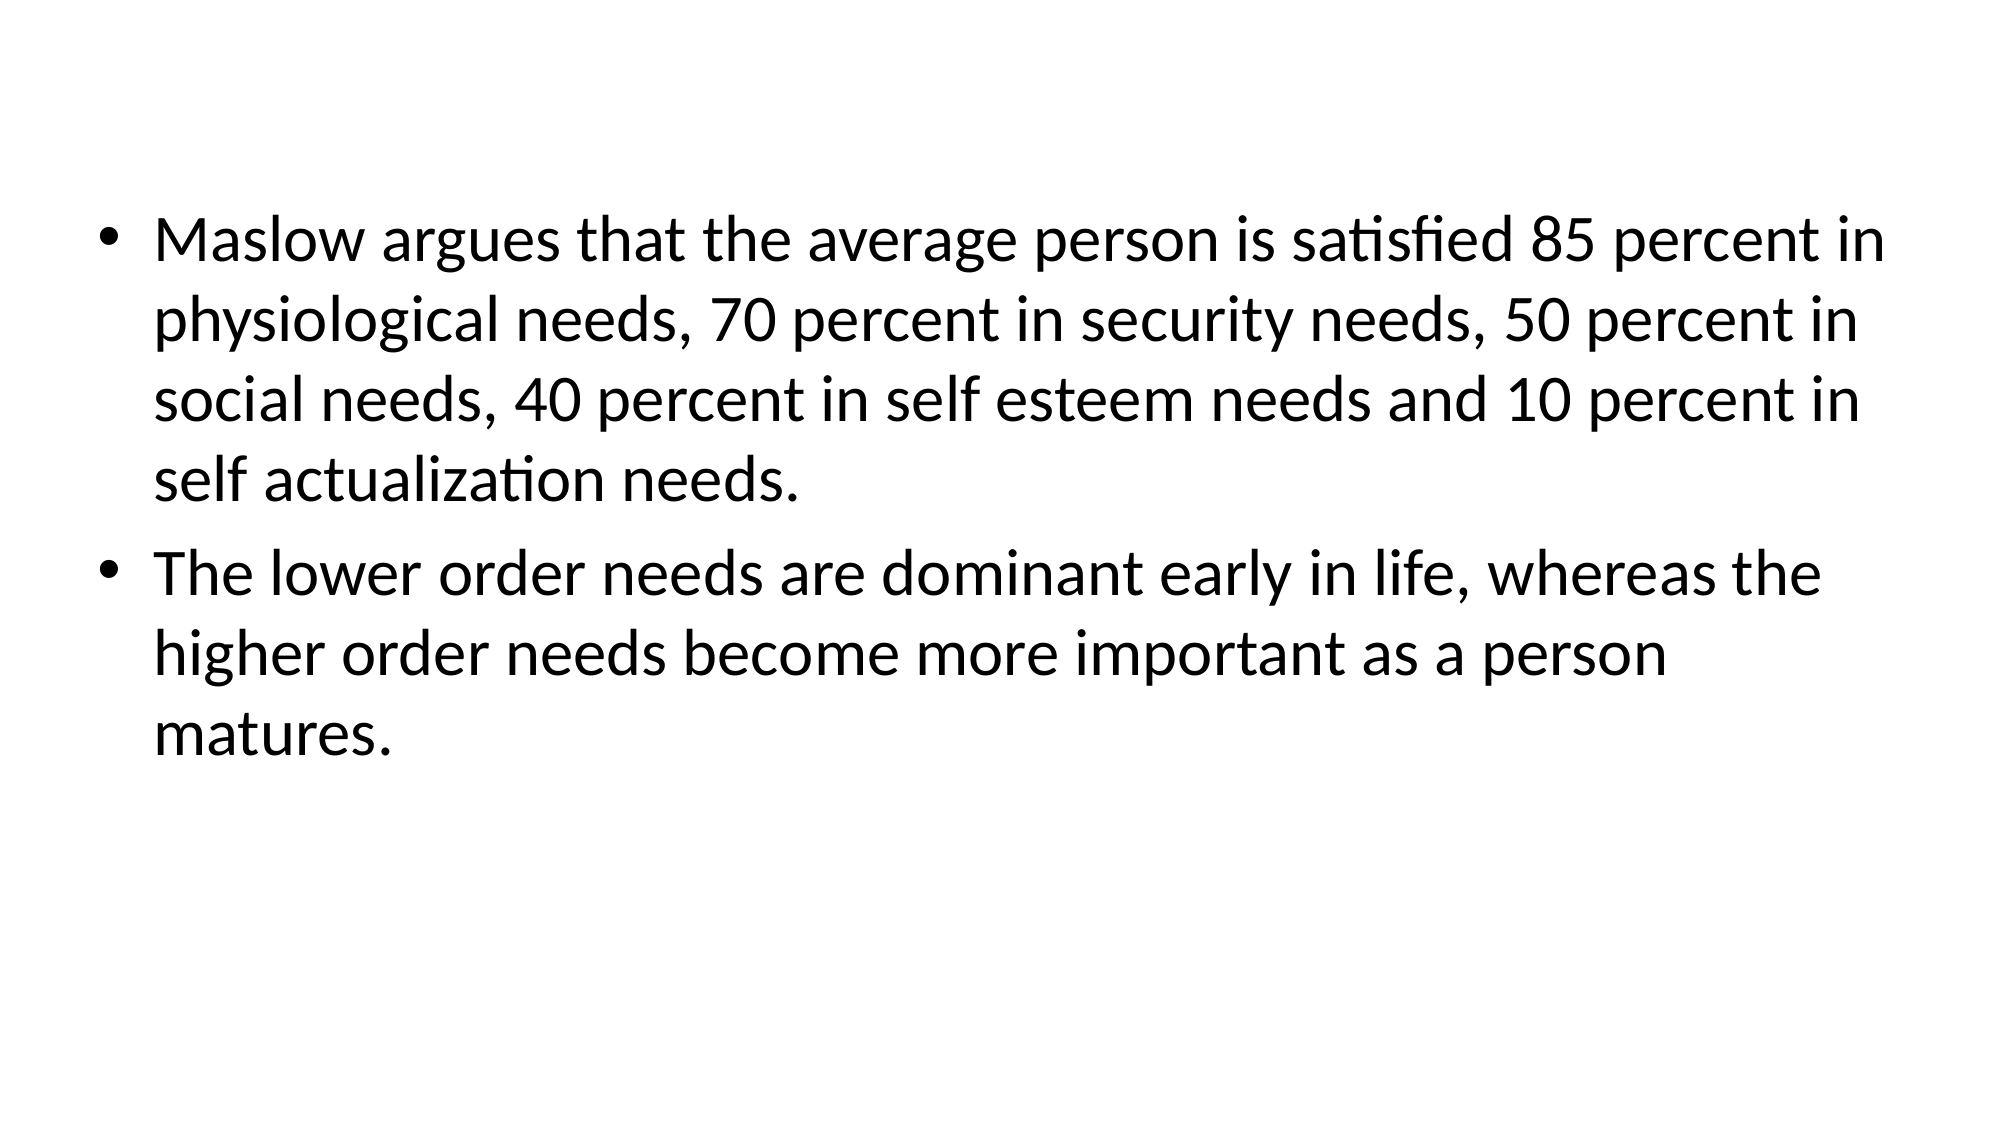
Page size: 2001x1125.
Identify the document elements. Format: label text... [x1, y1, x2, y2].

list Maslow argues that the average person is satisfied 85 percent in physiological needs, 70 percent in security needs, 50 percent in social needs, 40 percent in self esteem needs and 10 percent in self actualization needs. The lower order needs are dominant early in life, whereas the higher order needs become more important as a person matures. [82, 187, 1926, 1125]
